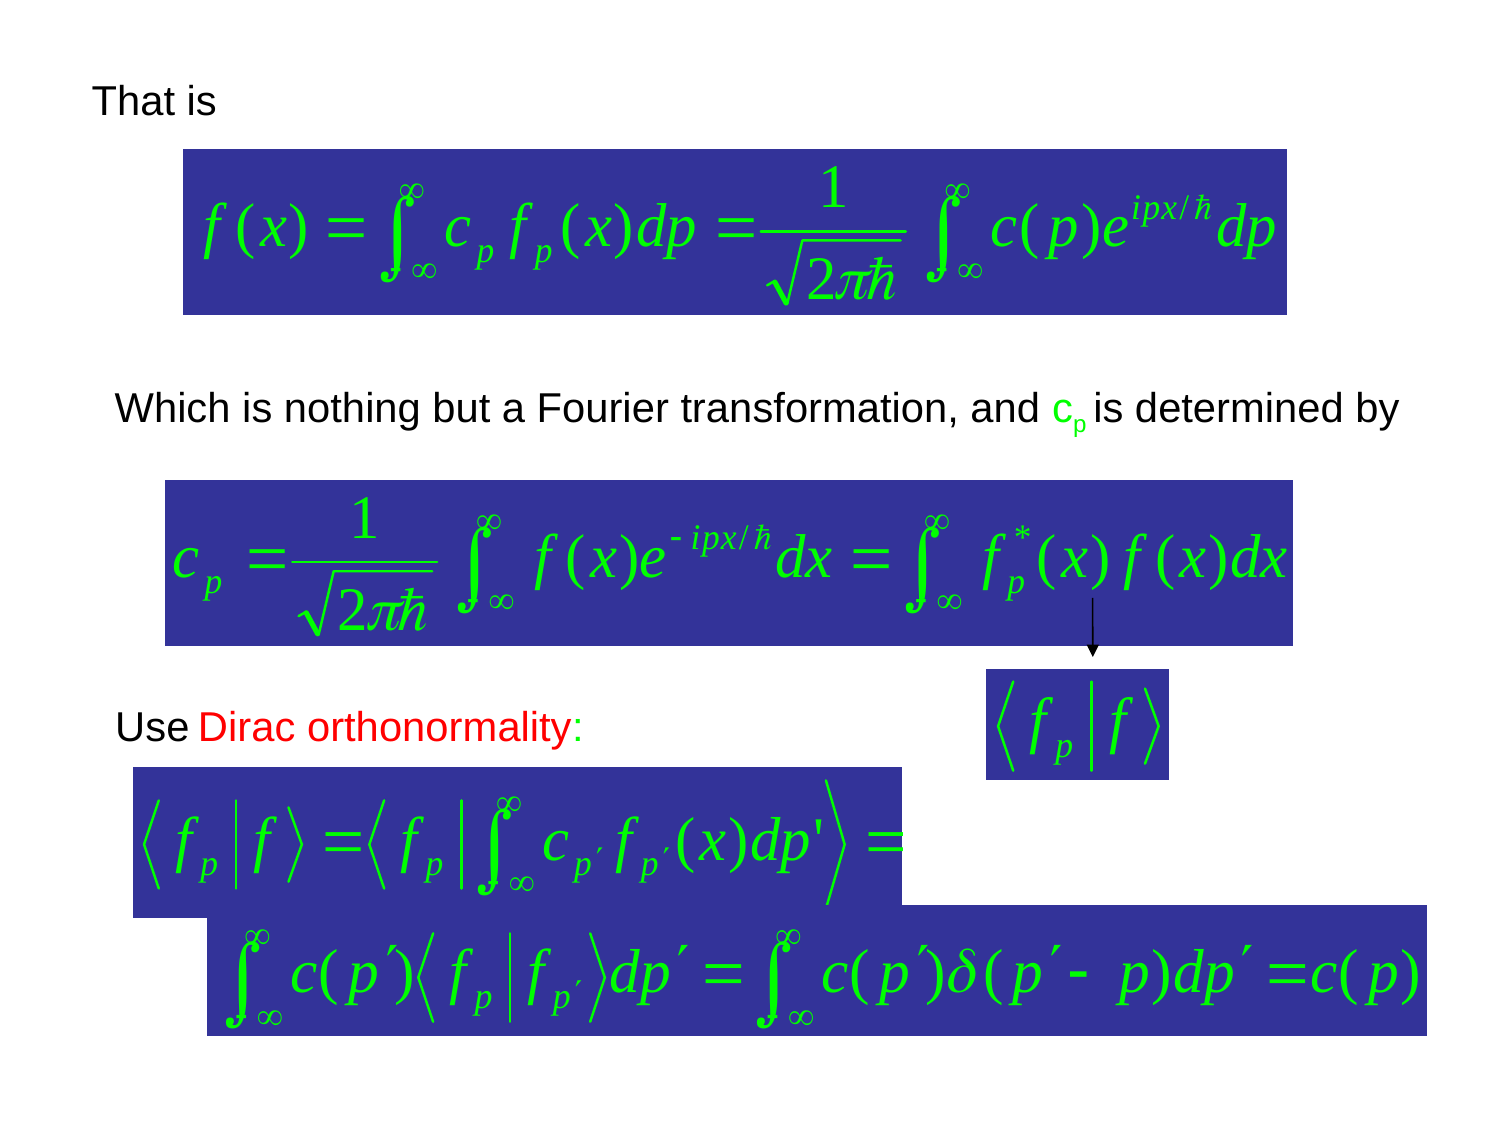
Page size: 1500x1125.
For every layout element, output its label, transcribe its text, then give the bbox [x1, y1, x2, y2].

text_box Which is nothing but a Fourier transformation, and cp is determined by [99, 373, 1415, 446]
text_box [132, 766, 903, 919]
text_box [206, 904, 1427, 1037]
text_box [164, 479, 1294, 647]
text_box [182, 148, 1287, 316]
text_box Dirac orthonormality: [183, 692, 599, 758]
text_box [986, 668, 1169, 780]
text_box That is [76, 66, 244, 132]
text_box Use [100, 692, 183, 758]
